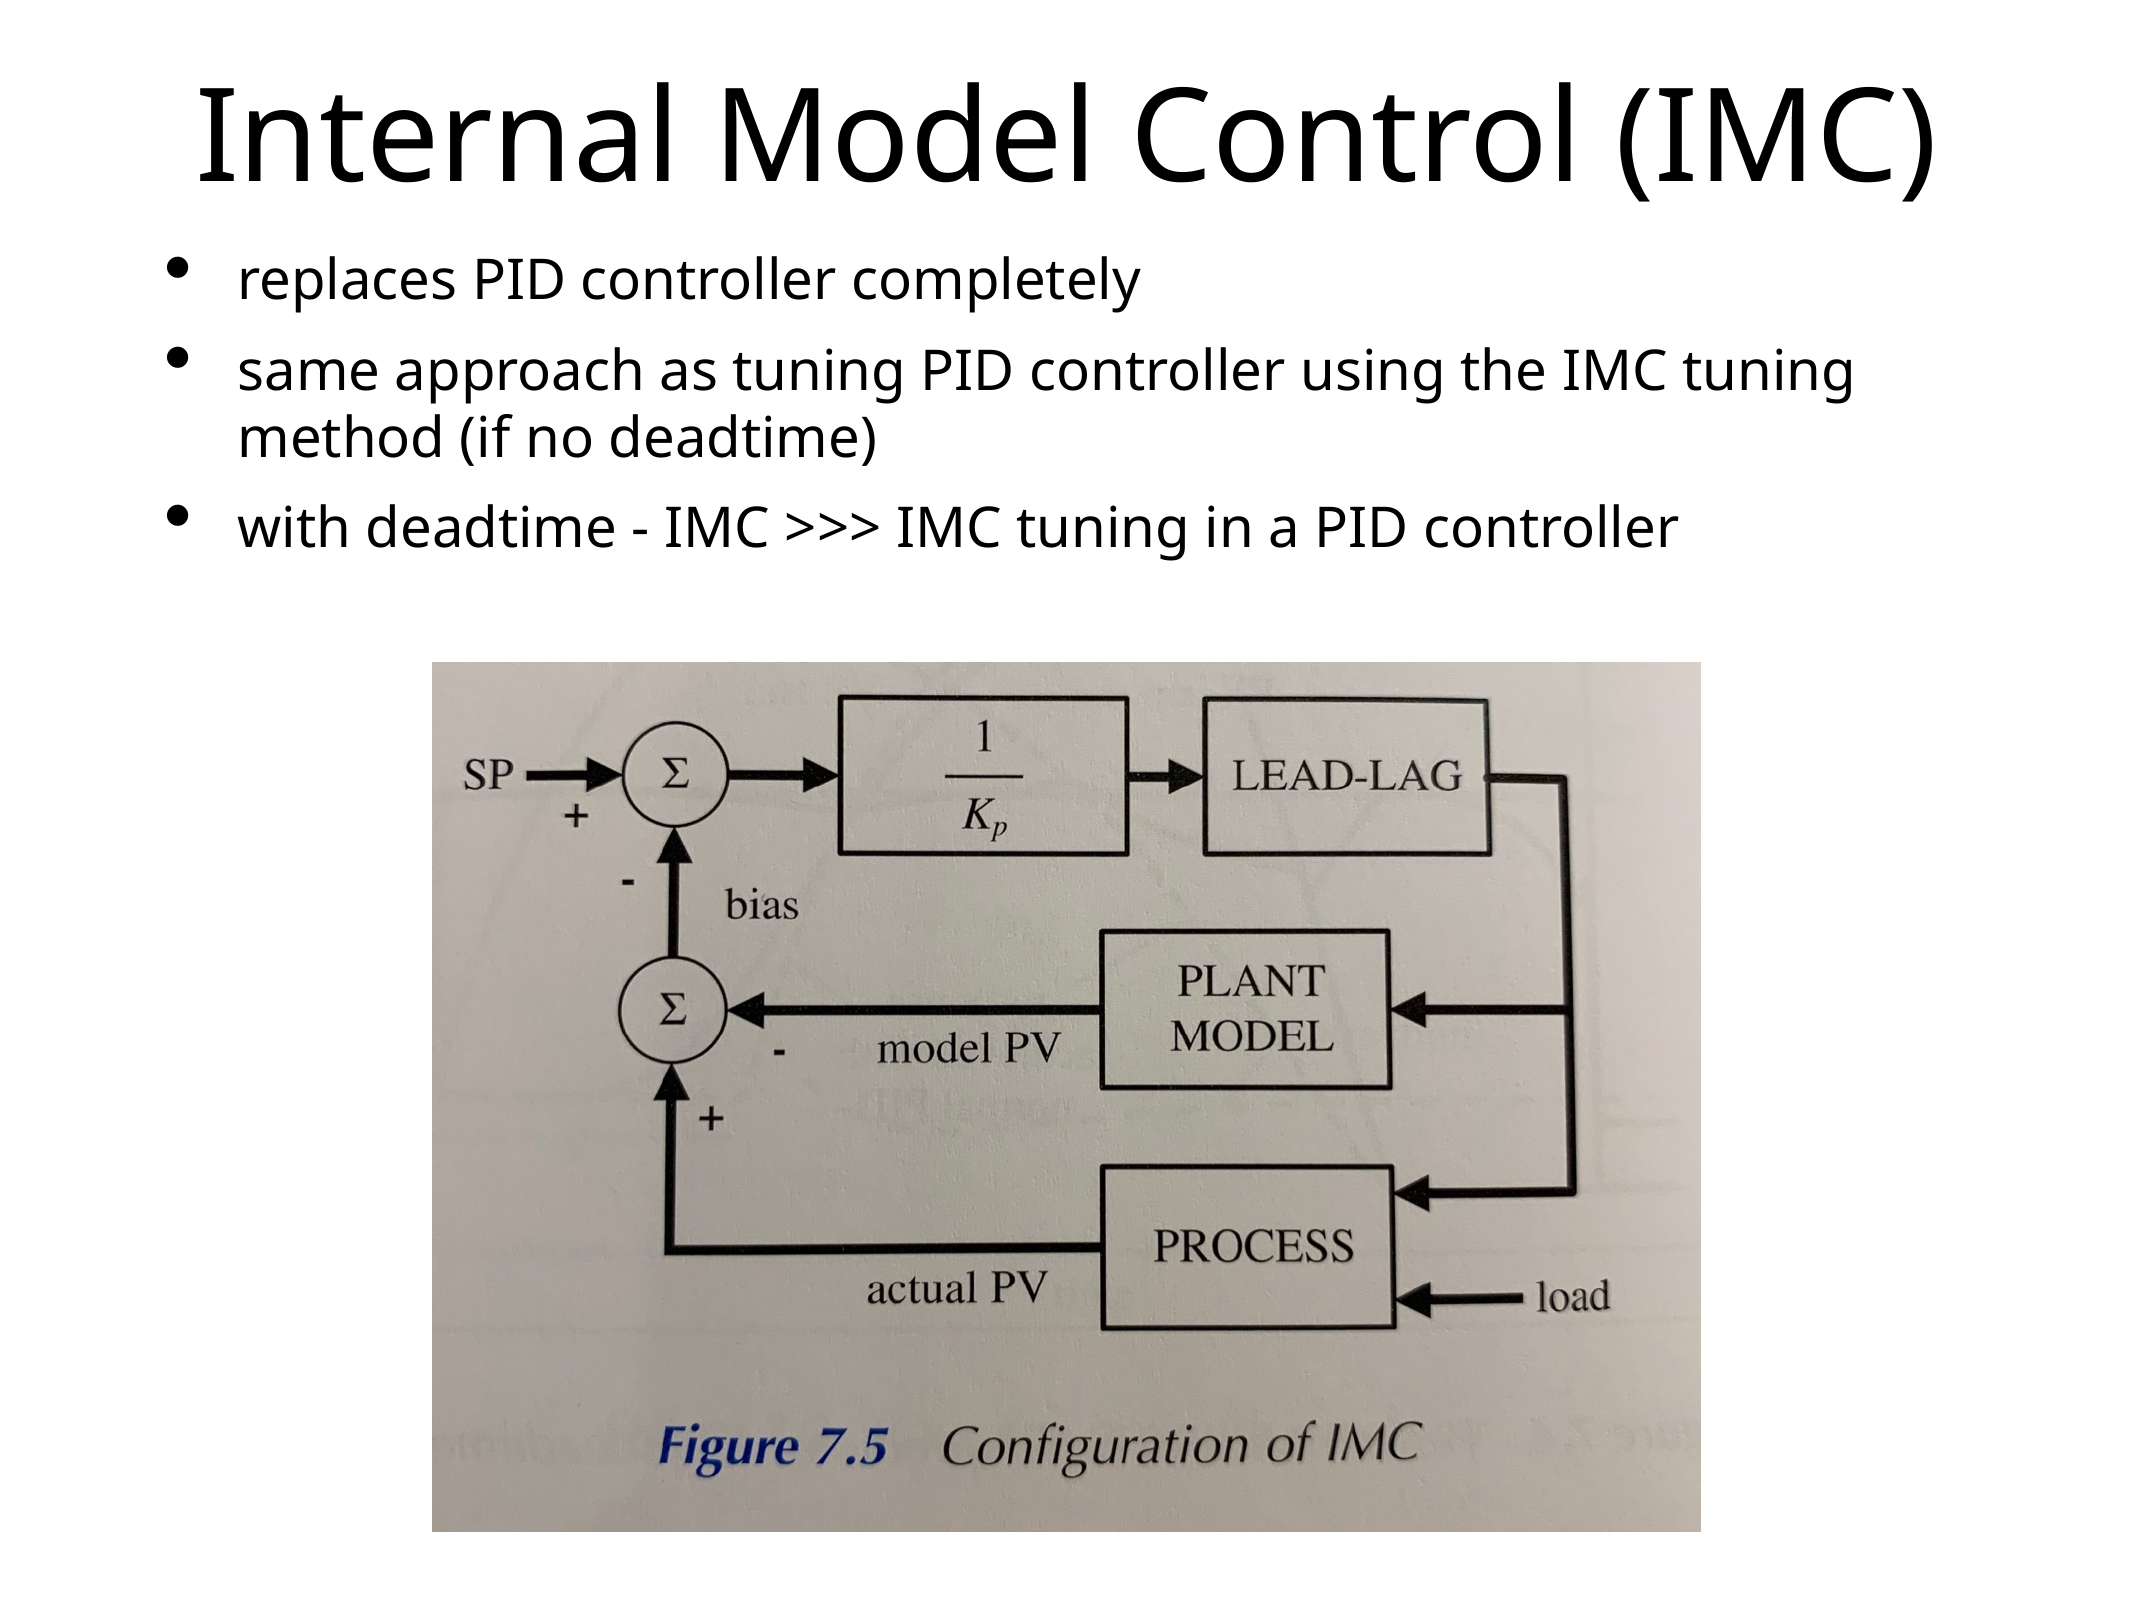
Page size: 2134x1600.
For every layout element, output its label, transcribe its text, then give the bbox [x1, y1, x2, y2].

picture [432, 662, 1701, 1532]
list replaces PID controller completely same approach as tuning PID controller using the IMC tuning method (if no deadtime) with deadtime - IMC >>> IMC tuning in a PID controller [155, 234, 1978, 937]
title Internal Model Control (IMC) [155, 41, 1978, 217]
